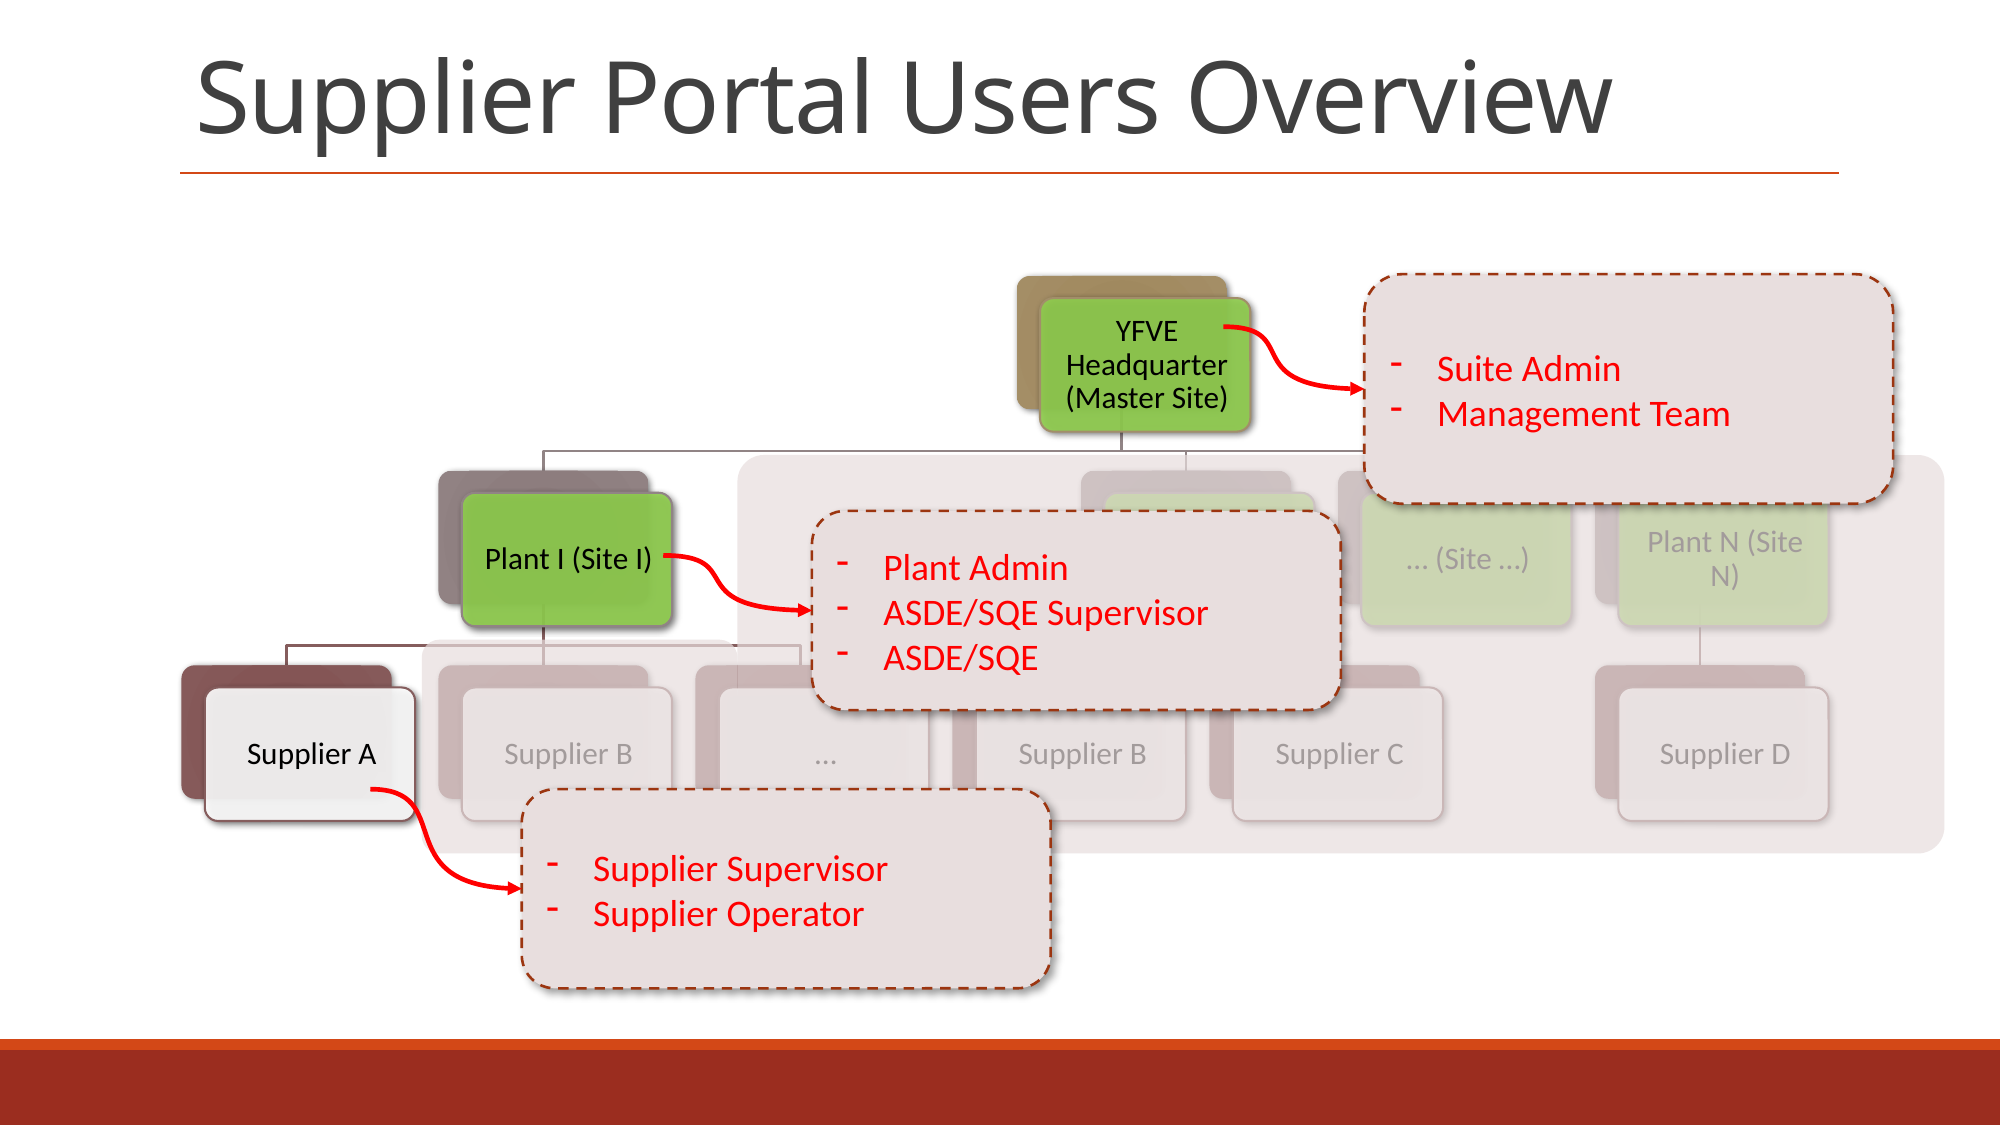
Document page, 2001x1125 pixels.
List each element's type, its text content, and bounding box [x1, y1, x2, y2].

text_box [662, 510, 1342, 711]
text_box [1222, 273, 1894, 505]
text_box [179, 65, 1831, 1032]
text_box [369, 788, 1052, 989]
title Supplier Portal Users Overview [180, 40, 1830, 64]
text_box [421, 454, 1945, 854]
